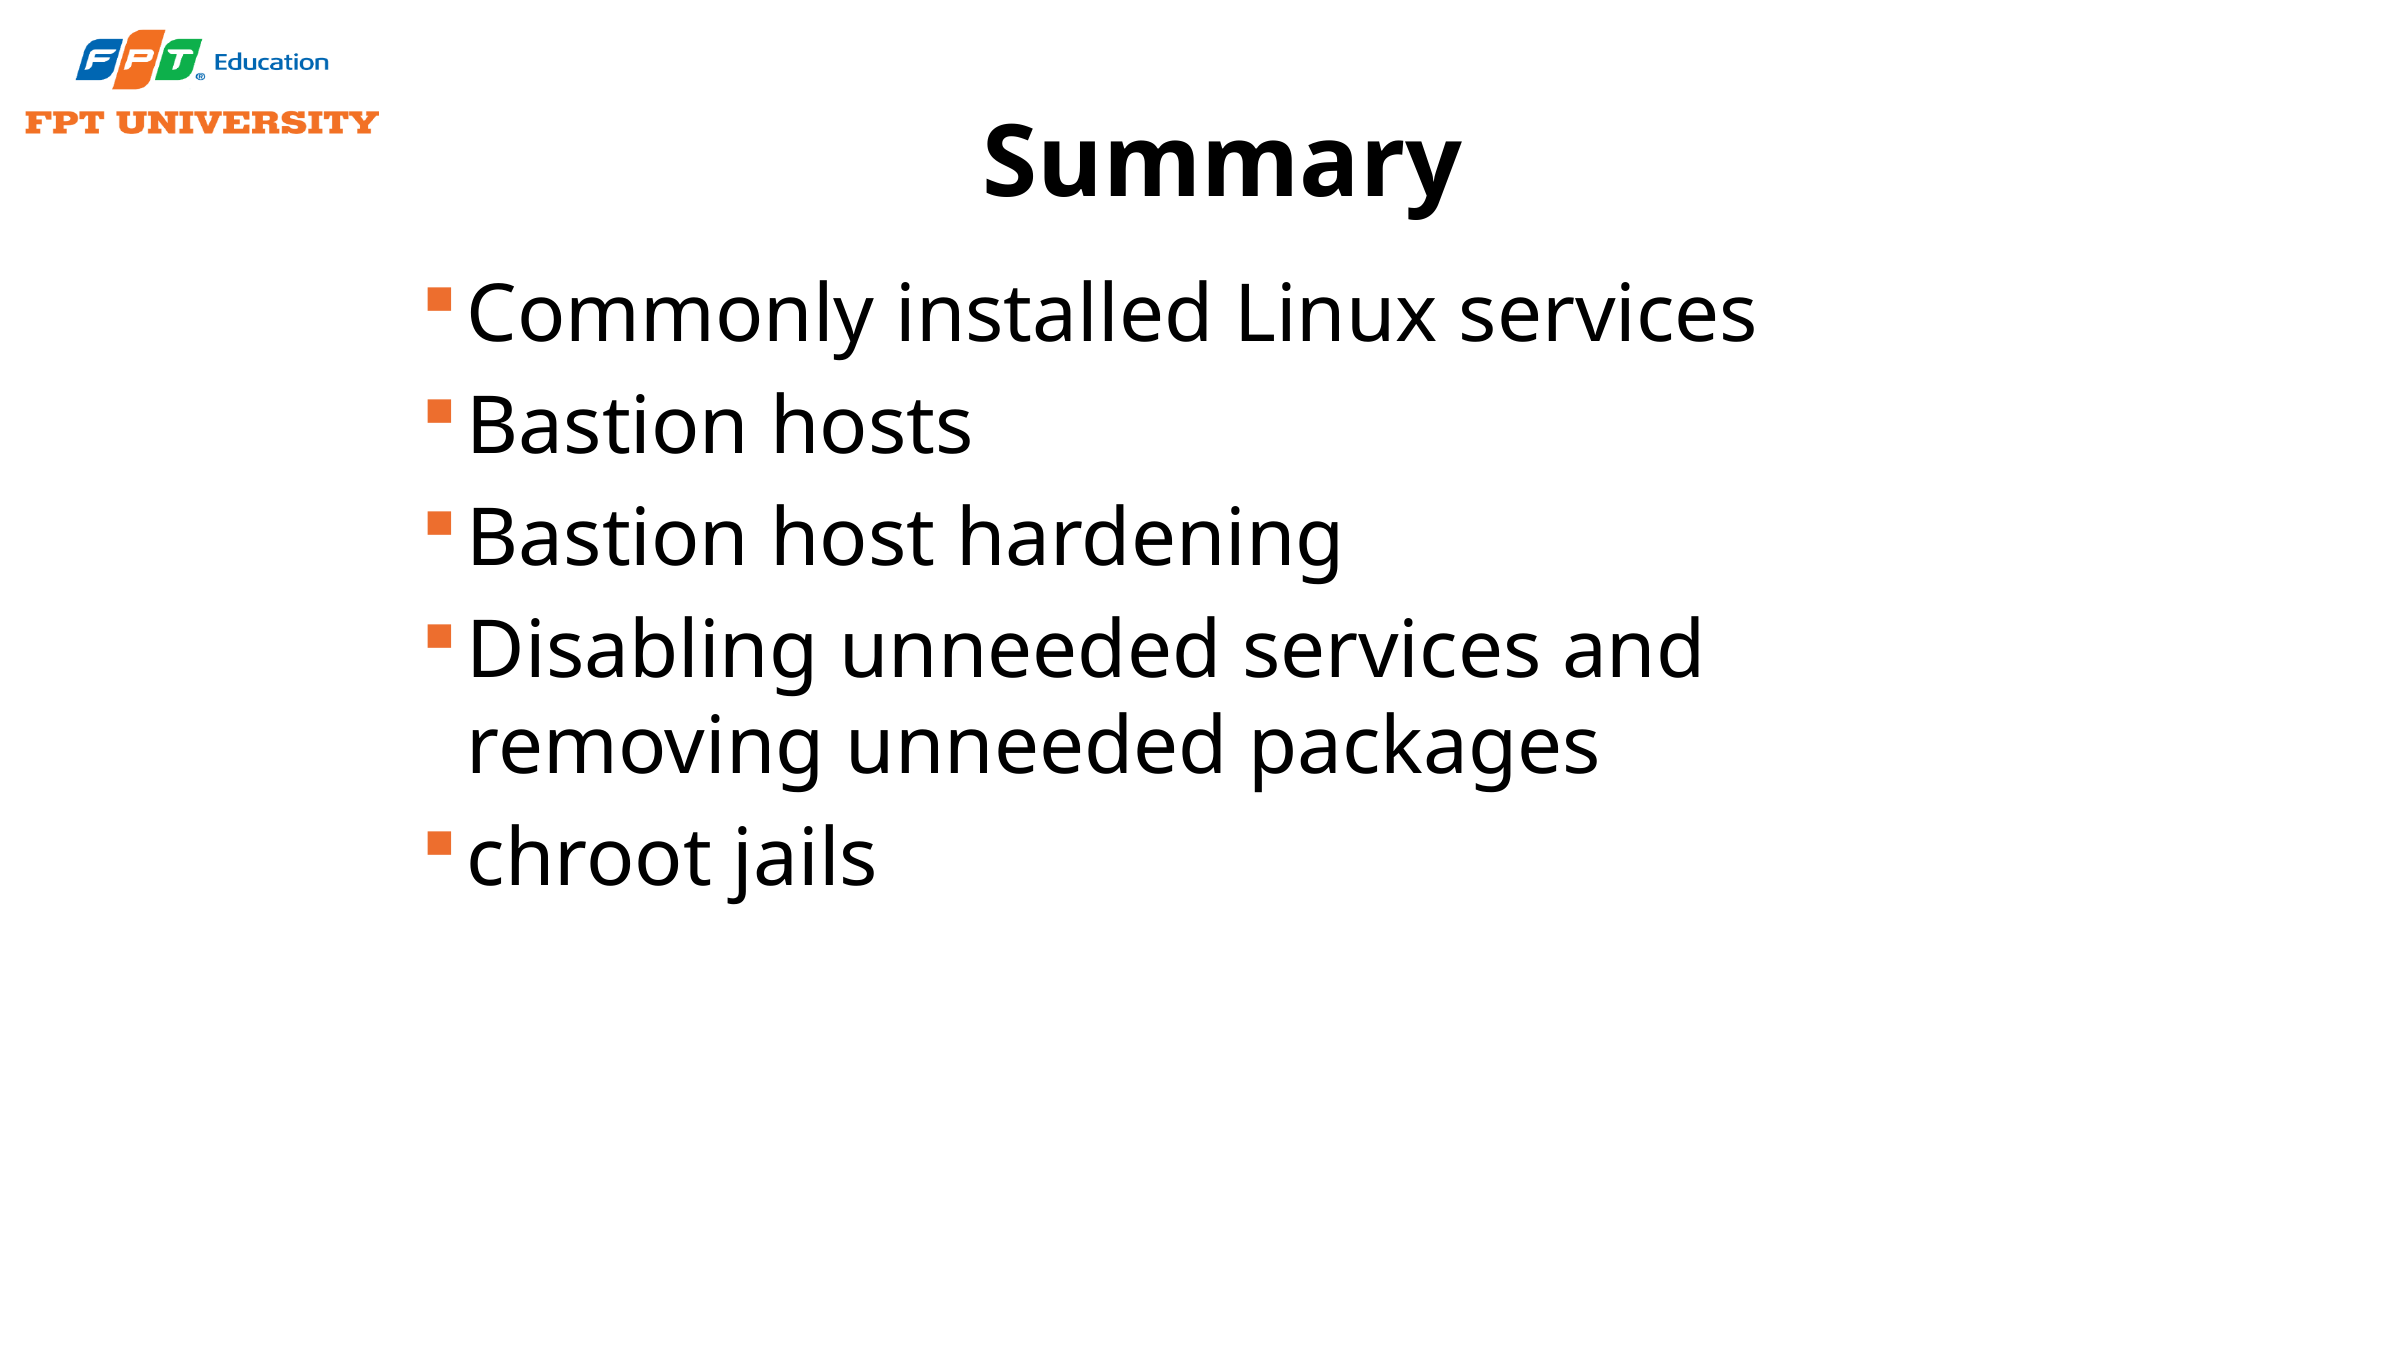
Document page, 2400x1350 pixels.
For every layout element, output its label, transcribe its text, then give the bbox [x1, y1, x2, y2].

title Summary [405, 58, 2041, 255]
text_box Commonly installed Linux services Bastion hosts Bastion host hardening Disabling unneeded services and removing unneeded packages chroot jails [406, 254, 2040, 1126]
picture [0, 0, 392, 162]
